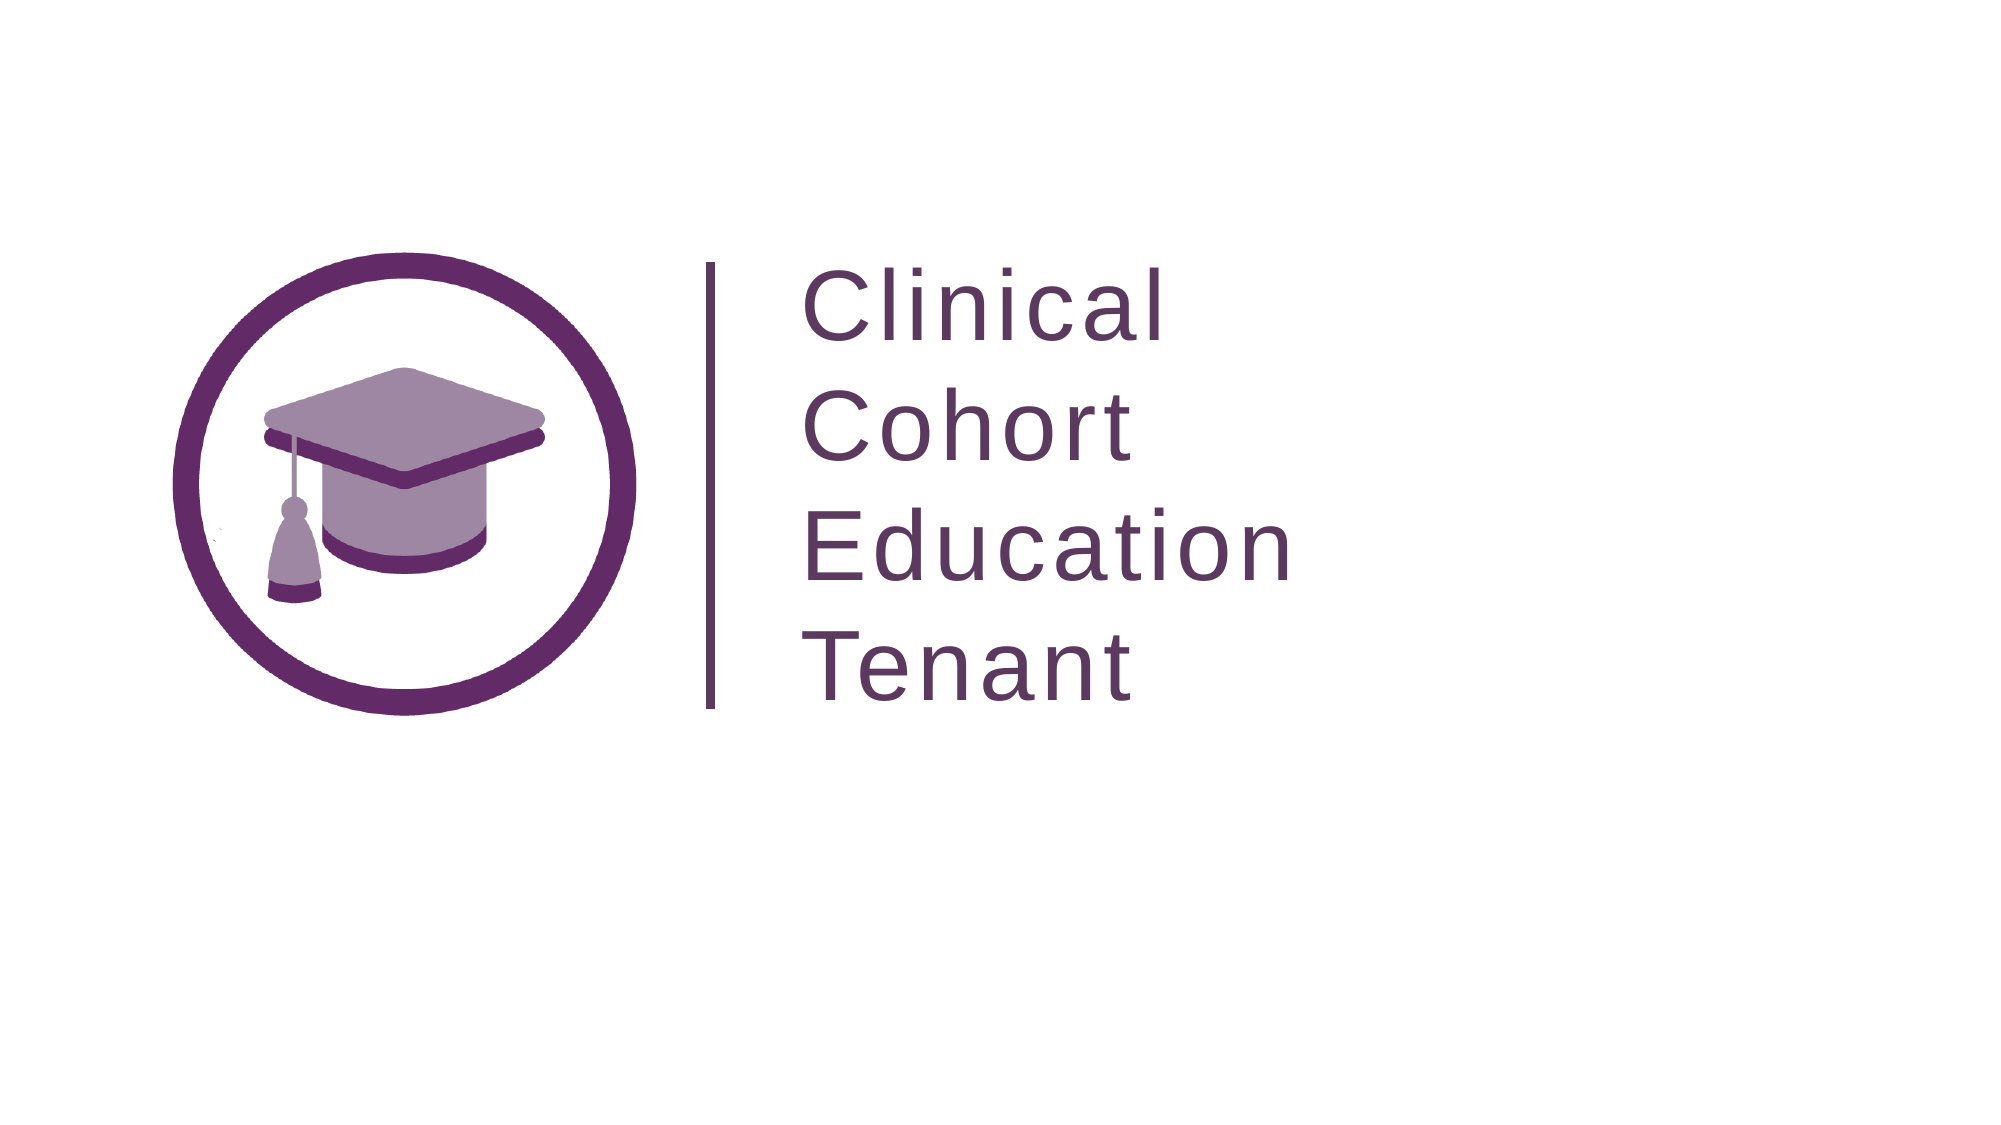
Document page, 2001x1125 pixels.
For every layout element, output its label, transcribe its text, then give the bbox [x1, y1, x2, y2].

text_box Clinical Cohort Education Tenant [785, 233, 1512, 776]
picture [106, 184, 711, 777]
